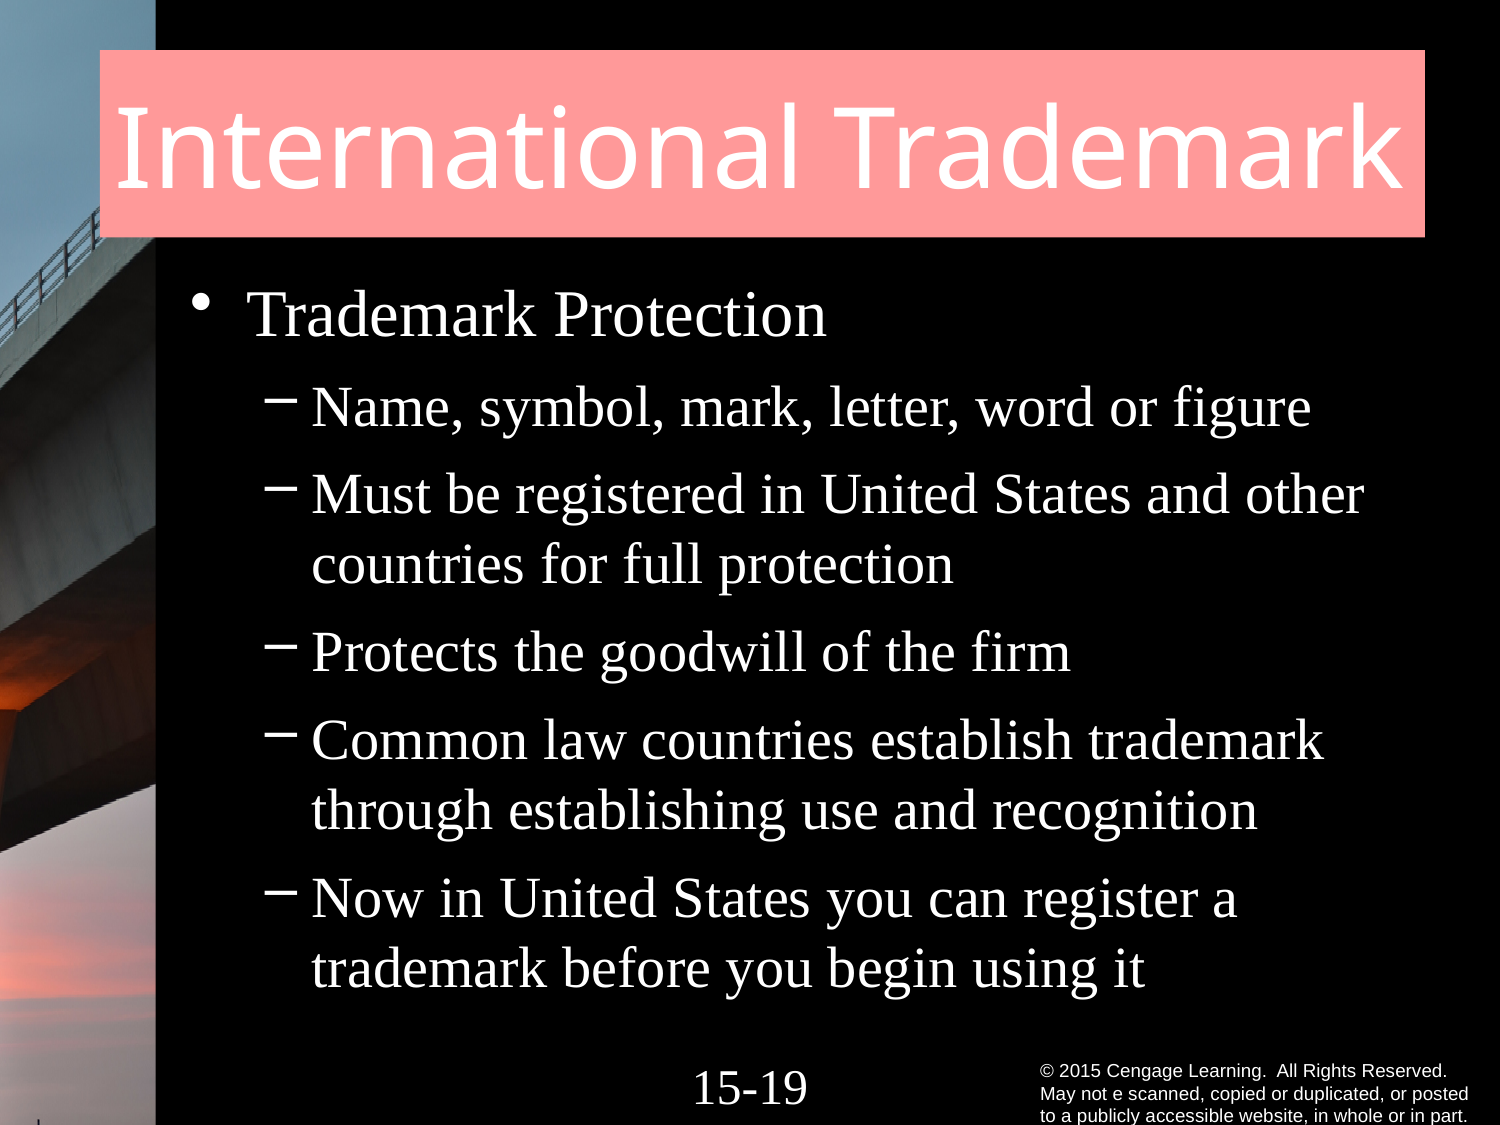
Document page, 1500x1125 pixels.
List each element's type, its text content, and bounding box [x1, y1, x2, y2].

picture [0, 0, 155, 1125]
list Trademark Protection Name, symbol, mark, letter, word or figure Must be registered in United States and other countries for full protection Protects the goodwill of the firm Common law countries establish trademark through establishing use and recognition Now in United States you can register a trademark before you begin using it [174, 262, 1425, 1075]
slide_number 15-18 [574, 1075, 926, 1125]
title International Trademark [99, 49, 1426, 238]
